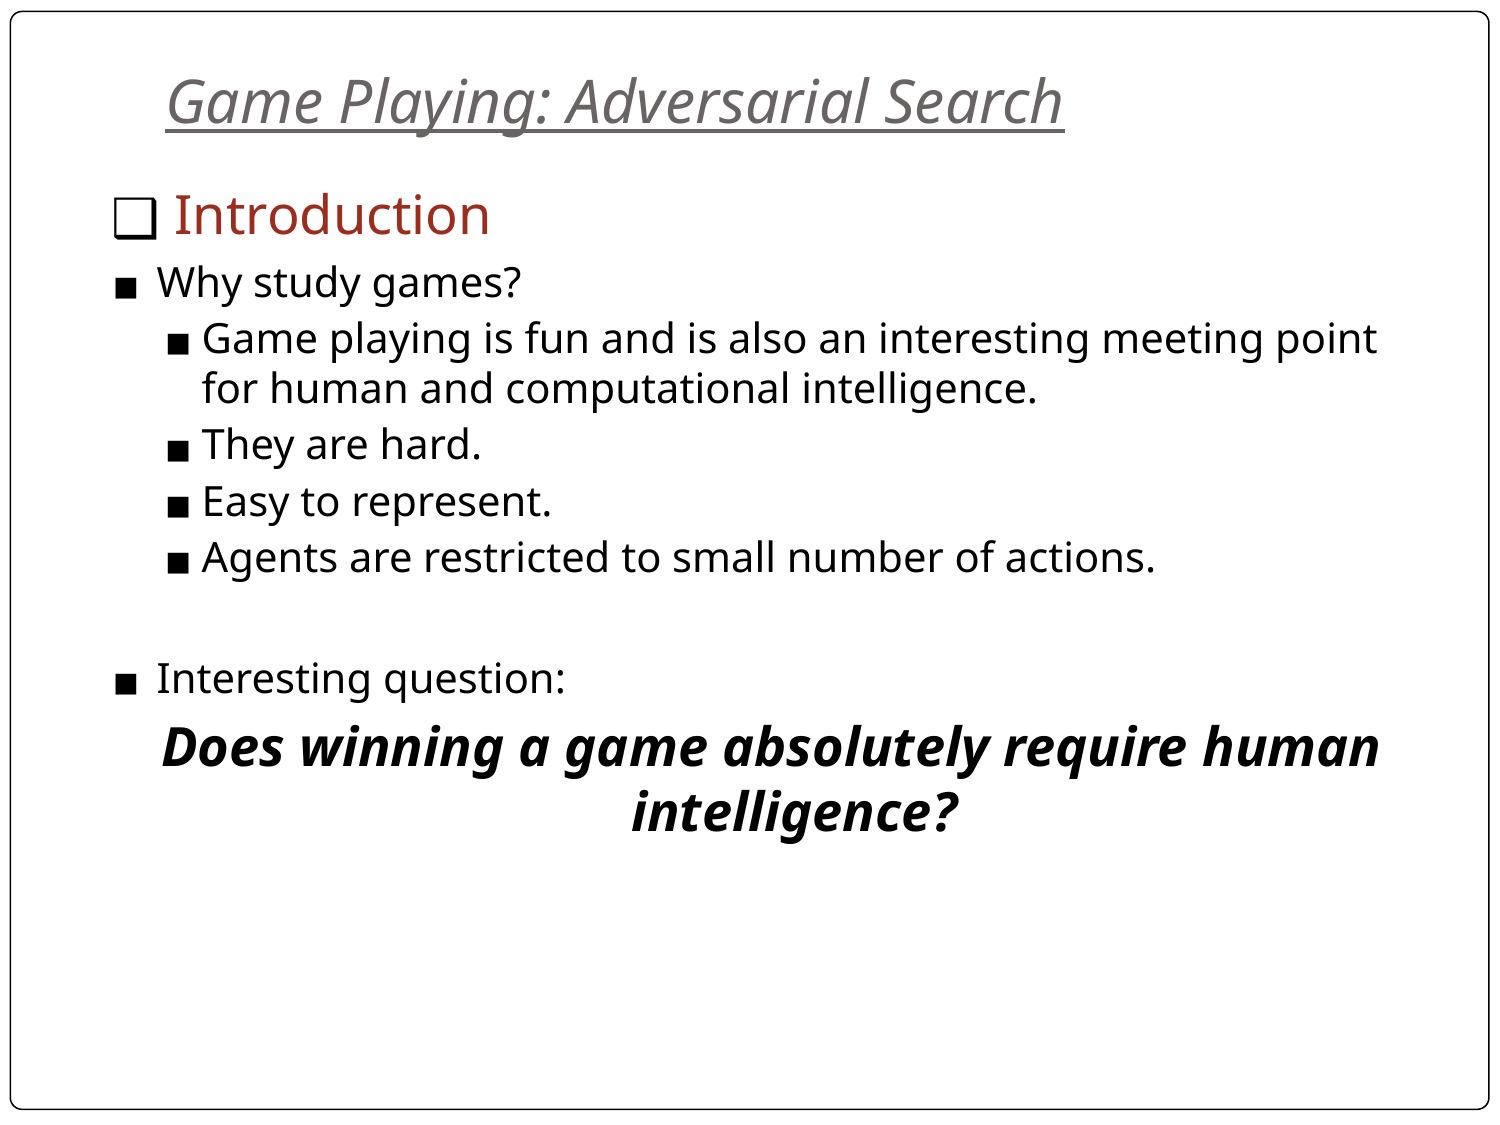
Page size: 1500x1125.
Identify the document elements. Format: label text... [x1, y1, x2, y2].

list Introduction Why study games? Game playing is fun and is also an interesting meeting point for human and computational intelligence. They are hard. Easy to represent. Agents are restricted to small number of actions. Interesting question: Does winning a game absolutely require human intelligence? [96, 172, 1447, 1005]
title Game Playing: Adversarial Search [150, 35, 1425, 151]
